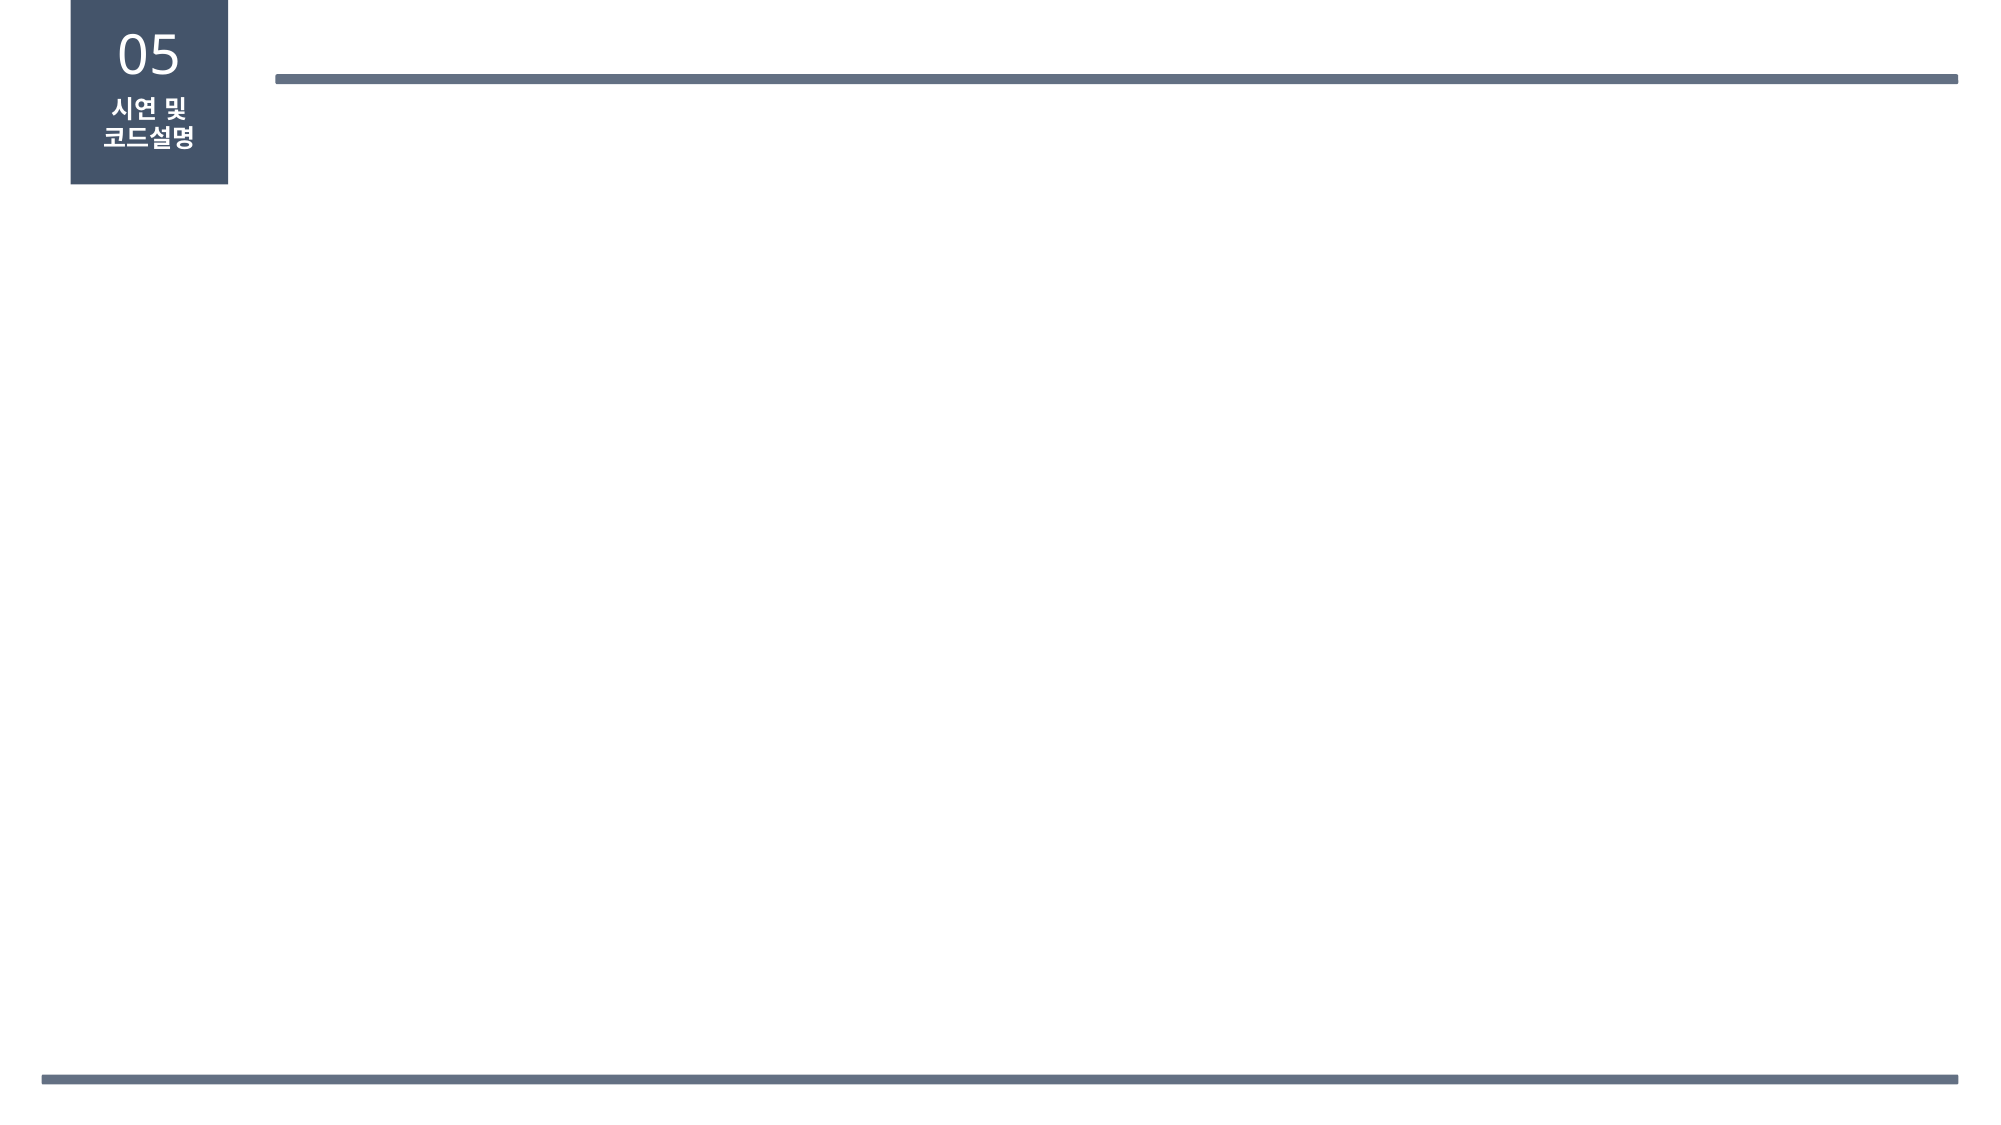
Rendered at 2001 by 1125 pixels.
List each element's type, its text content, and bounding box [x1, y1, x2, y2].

text_box [292, 73, 1960, 86]
text_box 시연 및 코드설명 [7, 85, 292, 191]
text_box [40, 1073, 1960, 1086]
text_box 05 [7, 11, 292, 85]
text_box [70, 0, 229, 11]
